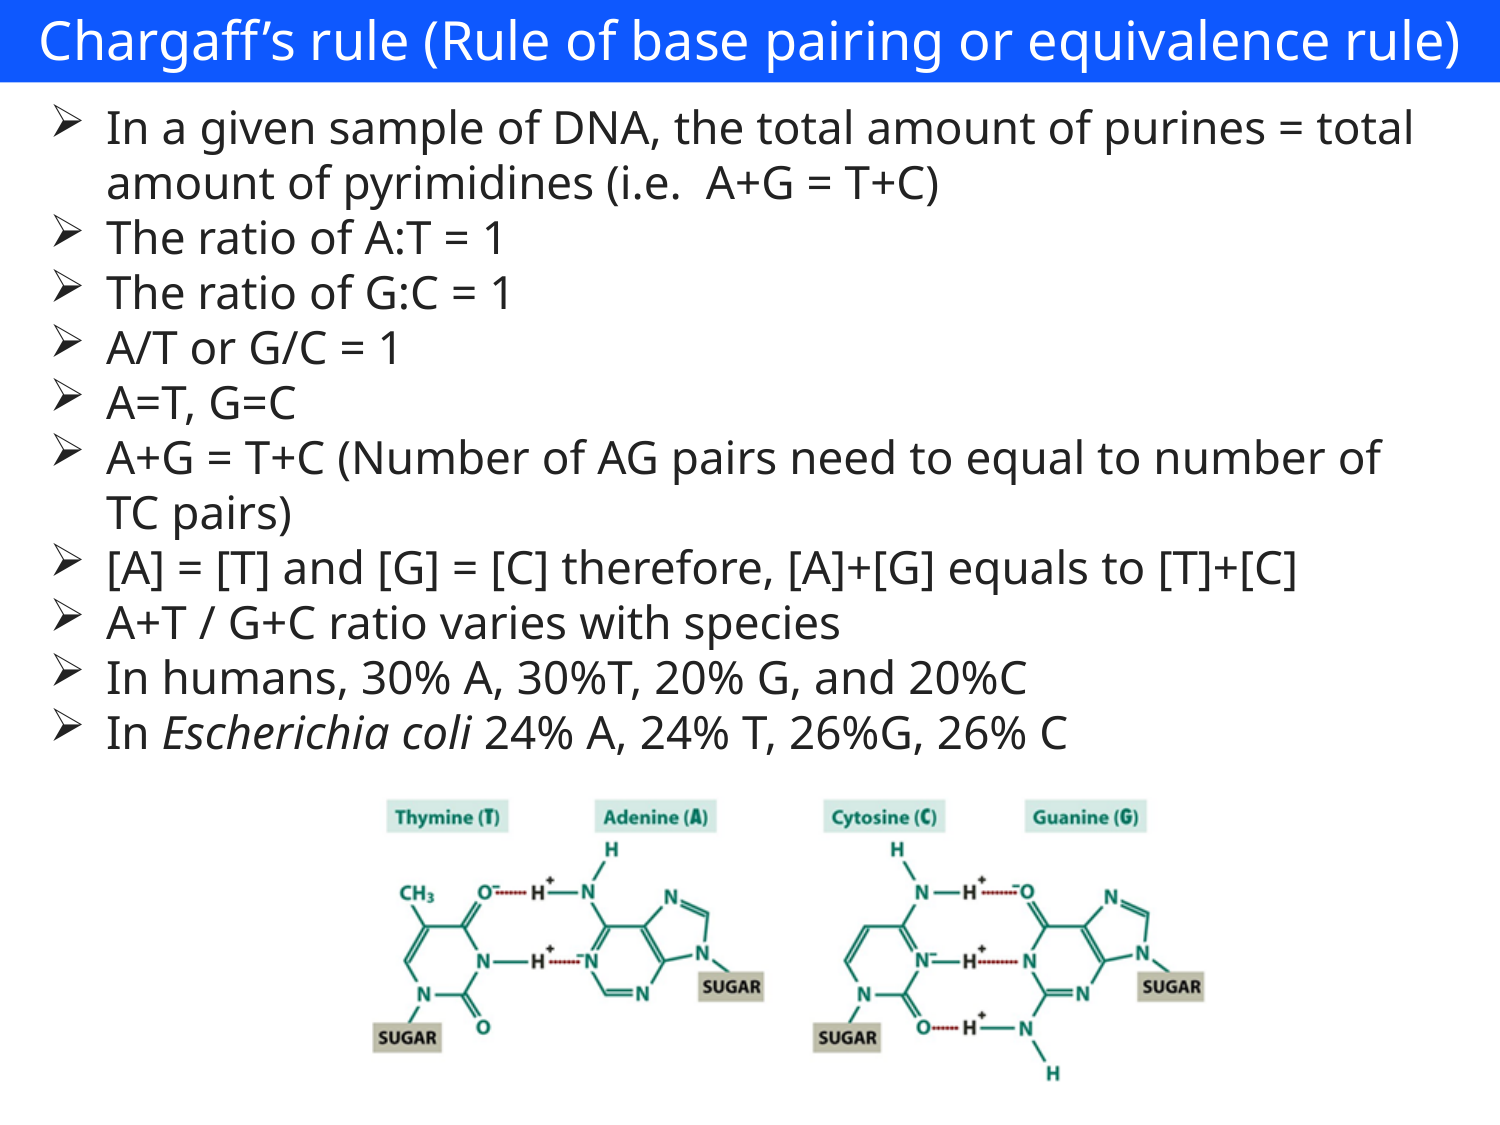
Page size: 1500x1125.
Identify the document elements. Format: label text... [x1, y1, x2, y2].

picture [371, 796, 1208, 1083]
text_box In a given sample of DNA, the total amount of purines = total amount of pyrimidines (i.e. A+G = T+C) The ratio of A:T = 1 The ratio of G:C = 1 A/T or G/C = 1 A=T, G=C A+G = T+C (Number of AG pairs need to equal to number of TC pairs) [A] = [T] and [G] = [C] therefore, [A]+[G] equals to [T]+[C] A+T / G+C ratio varies with species In humans, 30% A, 30%T, 20% G, and 20%C In Escherichia coli 24% A, 24% T, 26%G, 26% C [34, 91, 1454, 766]
text_box Chargaff’s rule (Rule of base pairing or equivalence rule) [0, 0, 1500, 83]
